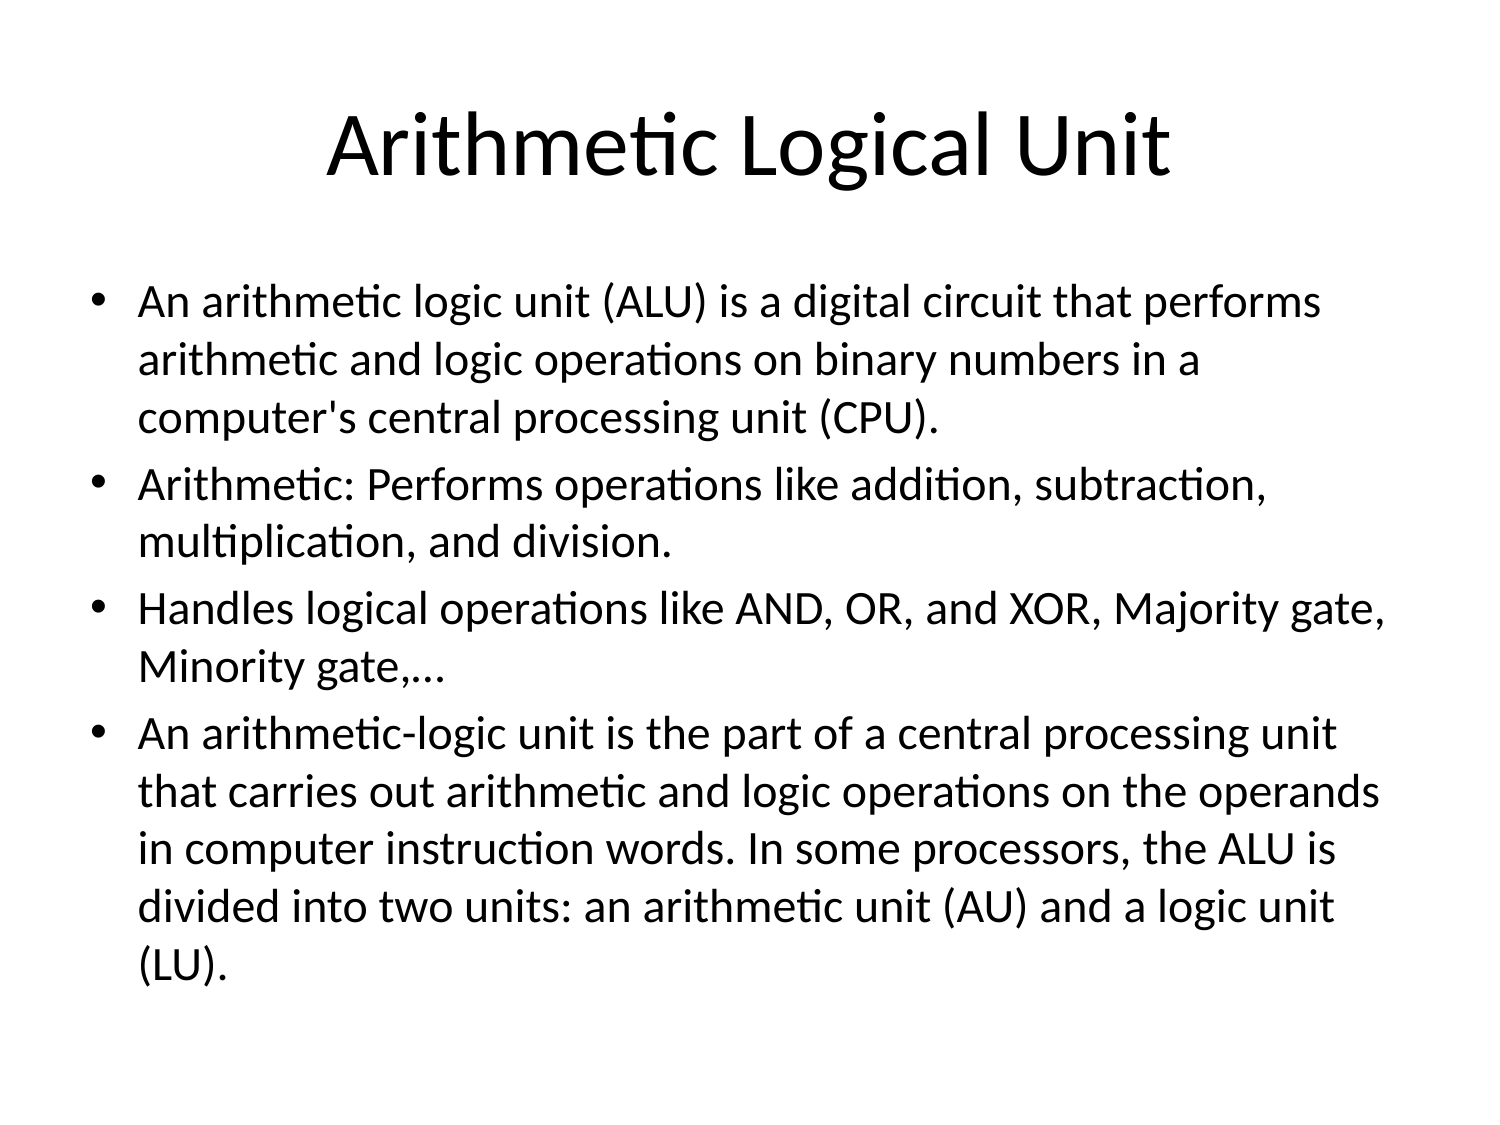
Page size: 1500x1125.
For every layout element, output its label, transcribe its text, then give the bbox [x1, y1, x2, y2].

title Arithmetic Logical Unit [75, 45, 1425, 233]
list An arithmetic logic unit (ALU) is a digital circuit that performs arithmetic and logic operations on binary numbers in a computer's central processing unit (CPU). Arithmetic: Performs operations like addition, subtraction, multiplication, and division. Handles logical operations like AND, OR, and XOR, Majority gate, Minority gate,… An arithmetic-logic unit is the part of a central processing unit that carries out arithmetic and logic operations on the operands in computer instruction words. In some processors, the ALU is divided into two units: an arithmetic unit (AU) and a logic unit (LU). [75, 262, 1425, 1005]
